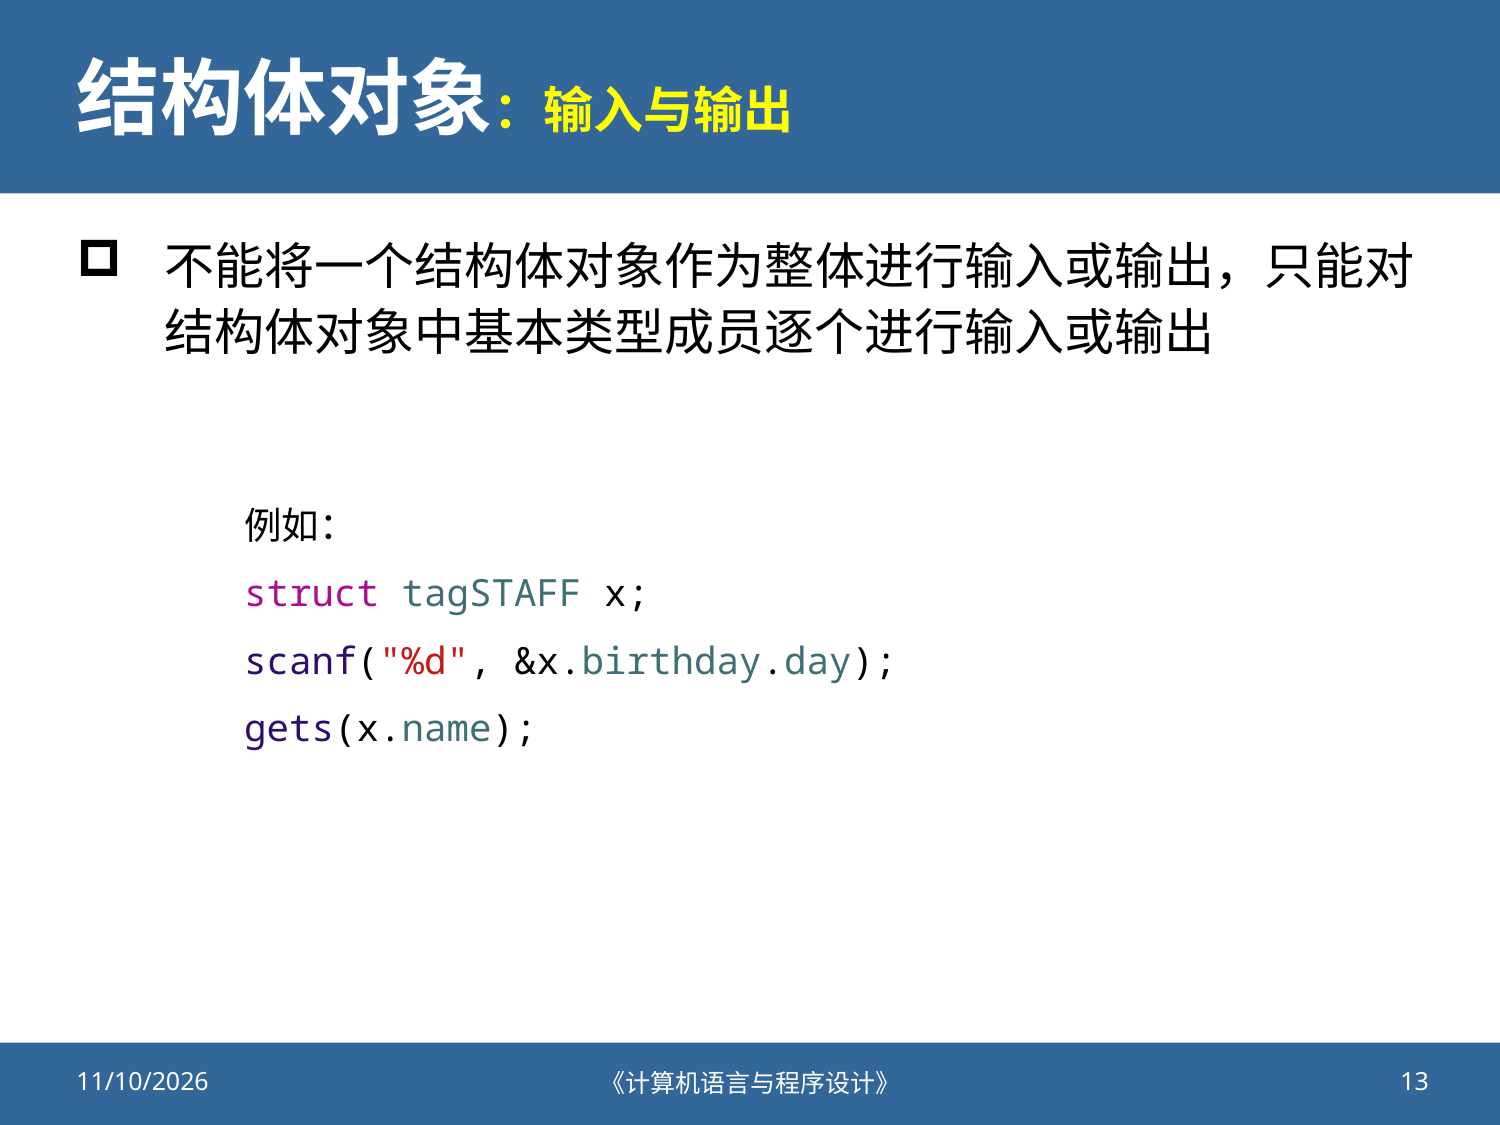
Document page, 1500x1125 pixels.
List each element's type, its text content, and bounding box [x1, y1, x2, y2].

title 结构体对象：输入与输出 [61, 27, 1441, 177]
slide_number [61, 1052, 422, 1113]
slide_number 13 [1084, 1052, 1444, 1113]
text_box 例如： struct tagSTAFF x; scanf("%d", &x.birthday.day); gets(x.name); [229, 472, 1350, 825]
list 不能将一个结构体对象作为整体进行输入或输出，只能对结构体对象中基本类型成员逐个进行输入或输出 [61, 221, 1441, 1014]
footer 《计算机语言与程序设计》 [480, 1052, 1021, 1113]
